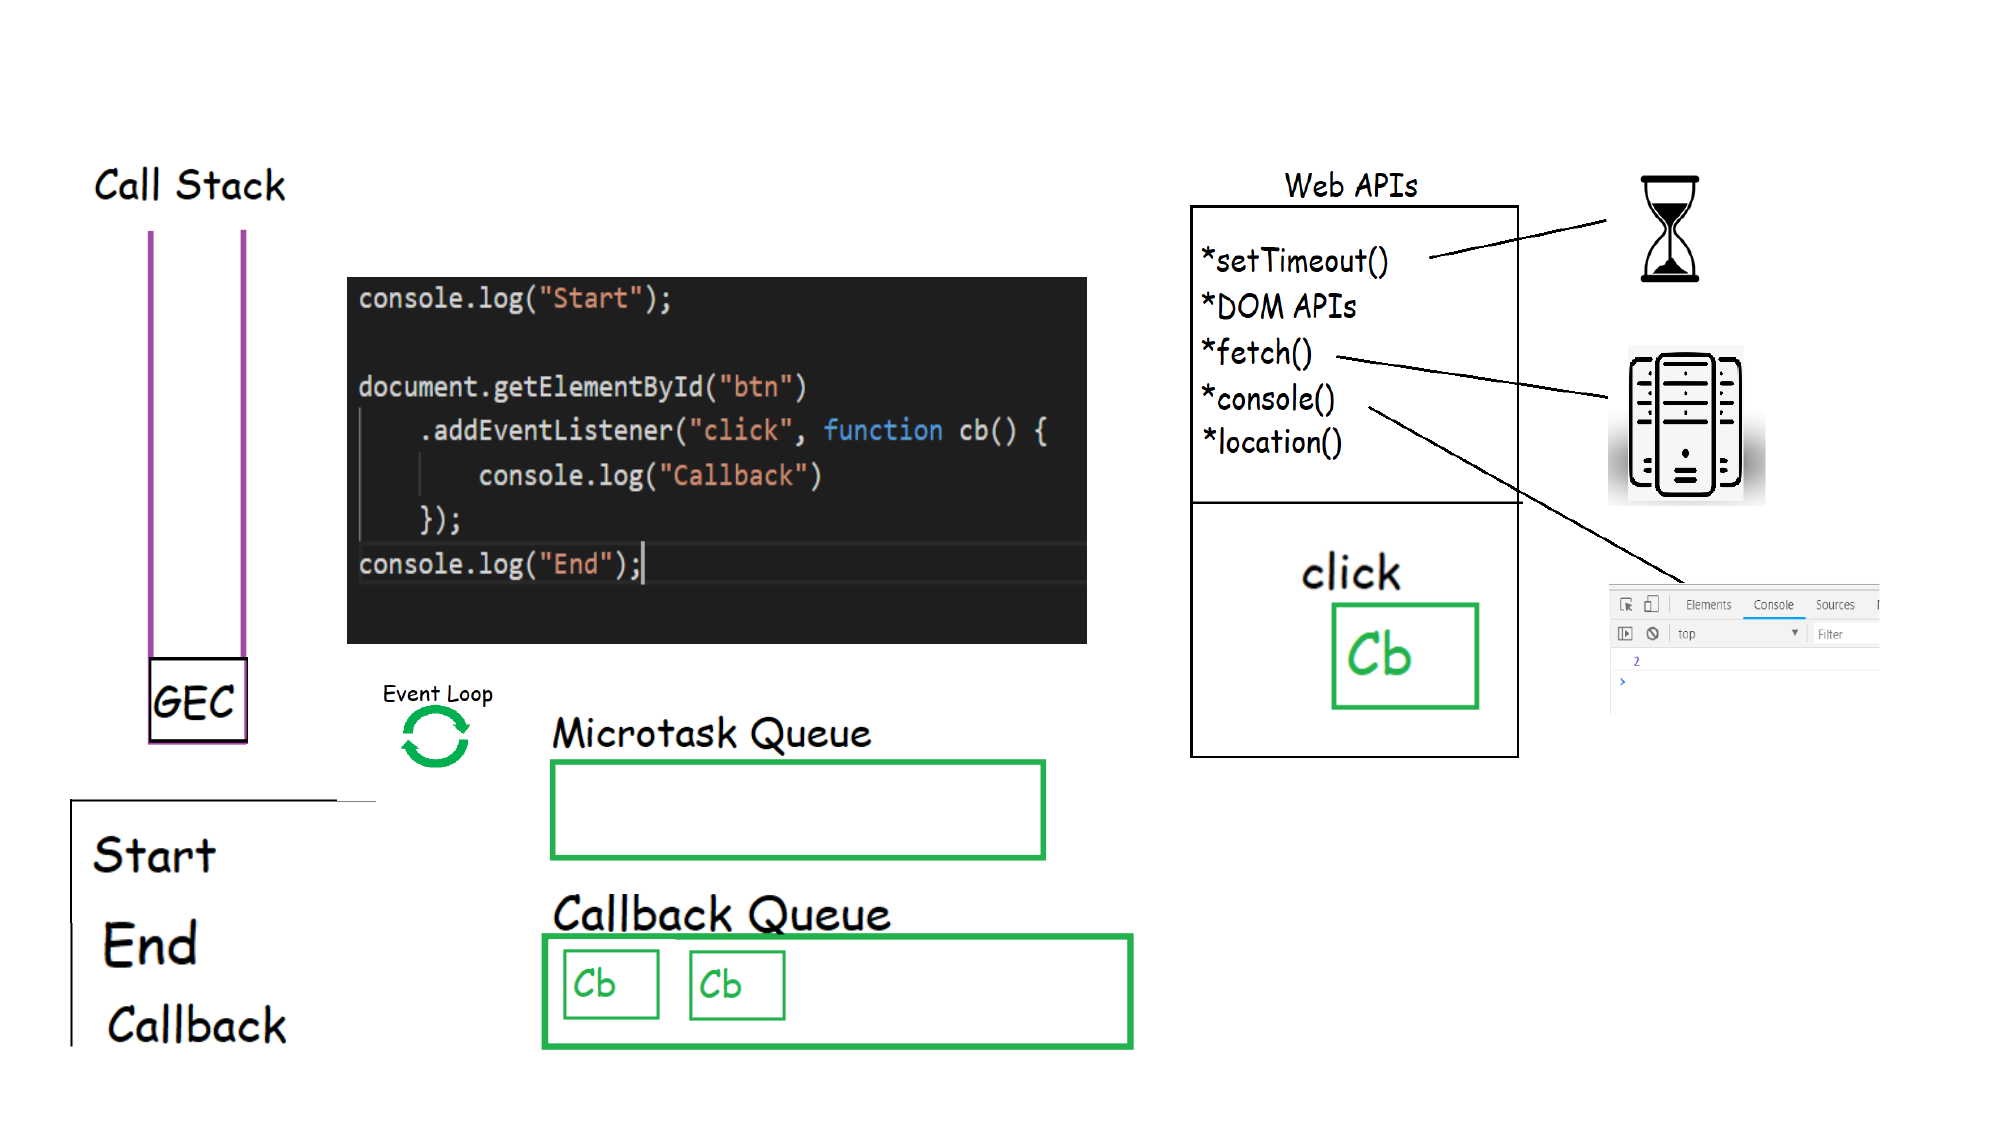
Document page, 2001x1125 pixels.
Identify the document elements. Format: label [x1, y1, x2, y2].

list [347, 277, 1087, 644]
picture [1105, 146, 1902, 784]
picture [492, 688, 1147, 1113]
picture [10, 124, 508, 1066]
